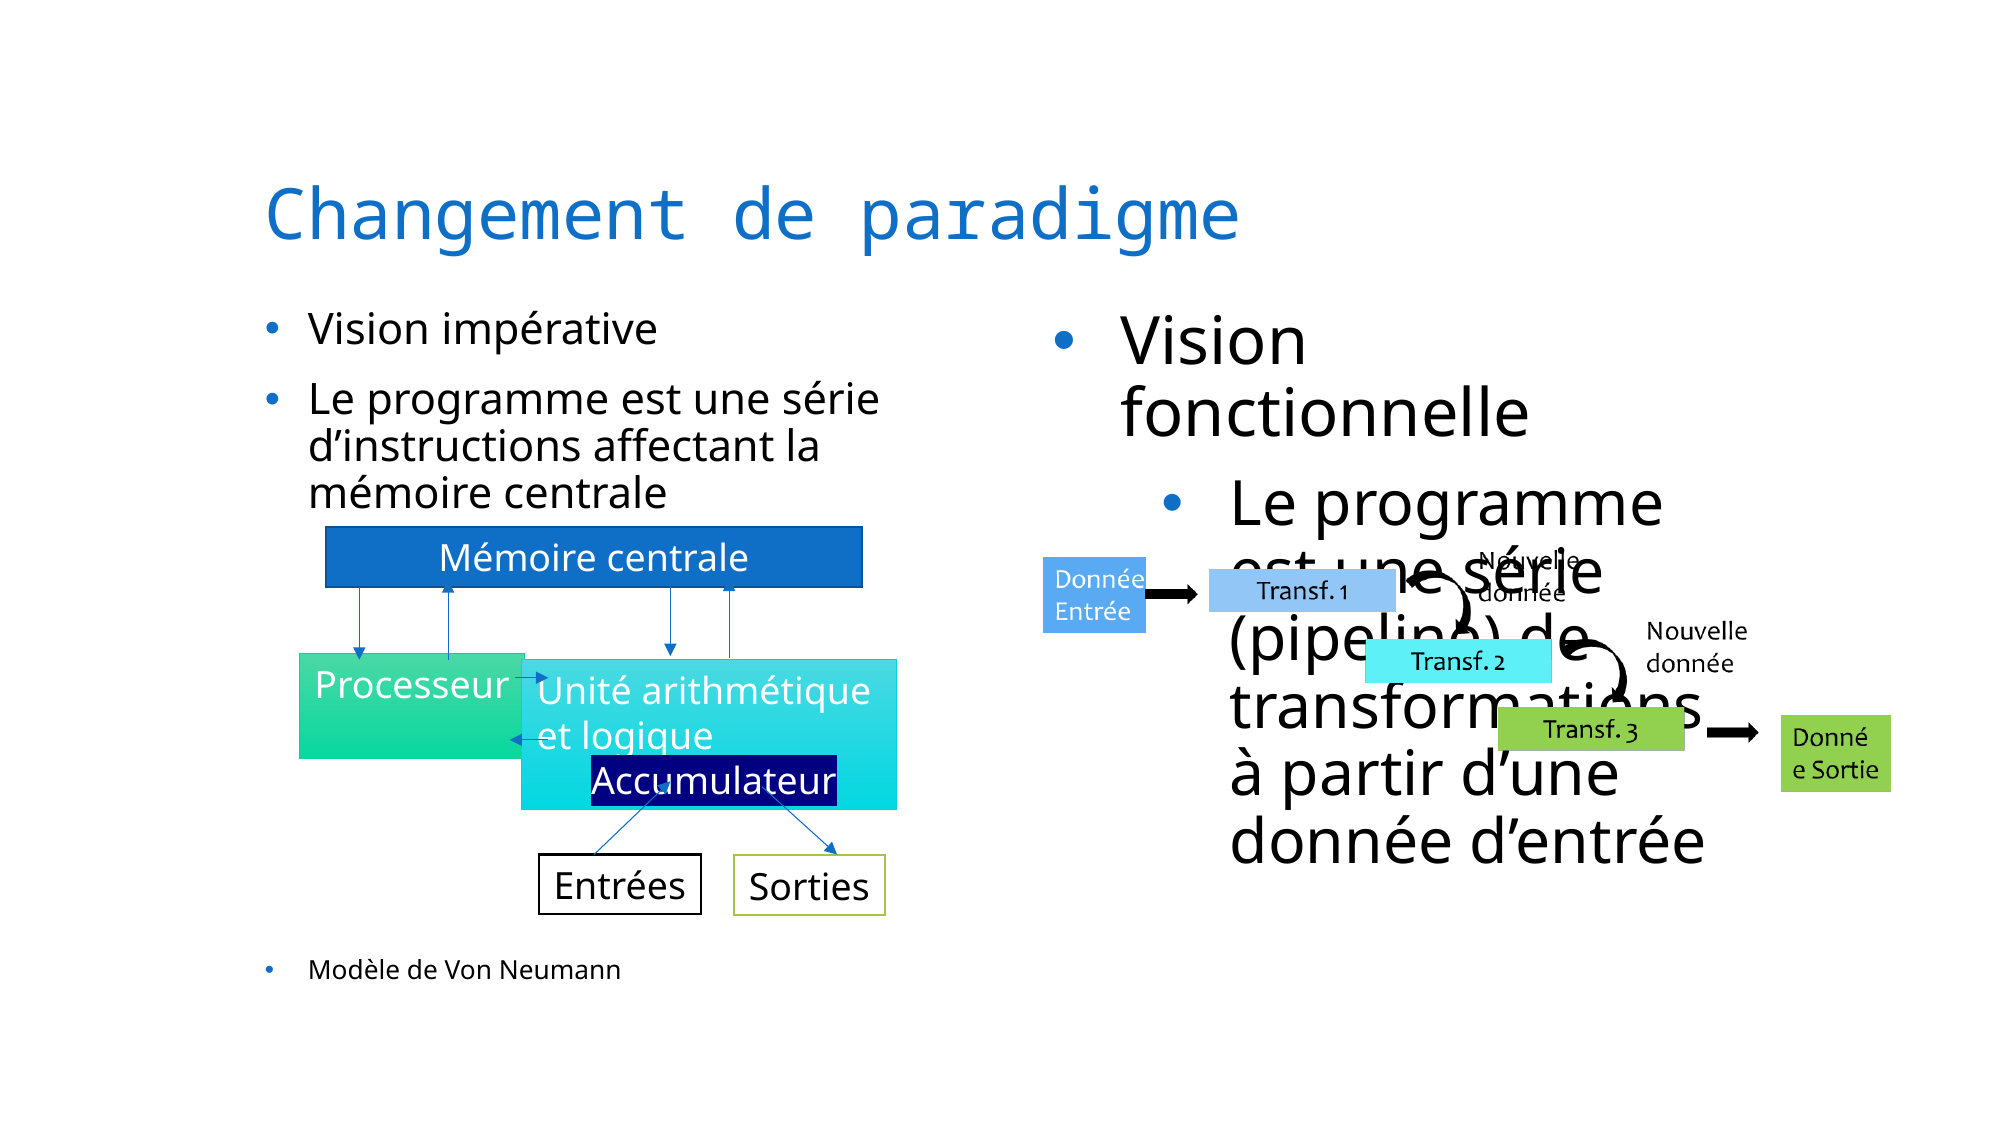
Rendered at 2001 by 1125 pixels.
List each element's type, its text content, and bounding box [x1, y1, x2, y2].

list Vision fonctionnelle Le programme est une série (pipeline) de transformations à partir d’une donnée d’entrée [1037, 299, 1750, 534]
title Changement de paradigme [249, 75, 1750, 263]
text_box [314, 526, 877, 909]
list Vision fonctionnelle Le programme est une série (pipeline) de transformations à partir d’une donnée d’entrée [1037, 802, 1750, 1000]
picture [1037, 534, 1896, 802]
list Vision impérative Le programme est une série d’instructions affectant la mémoire centrale Modèle de Von Neumann [249, 299, 963, 1000]
